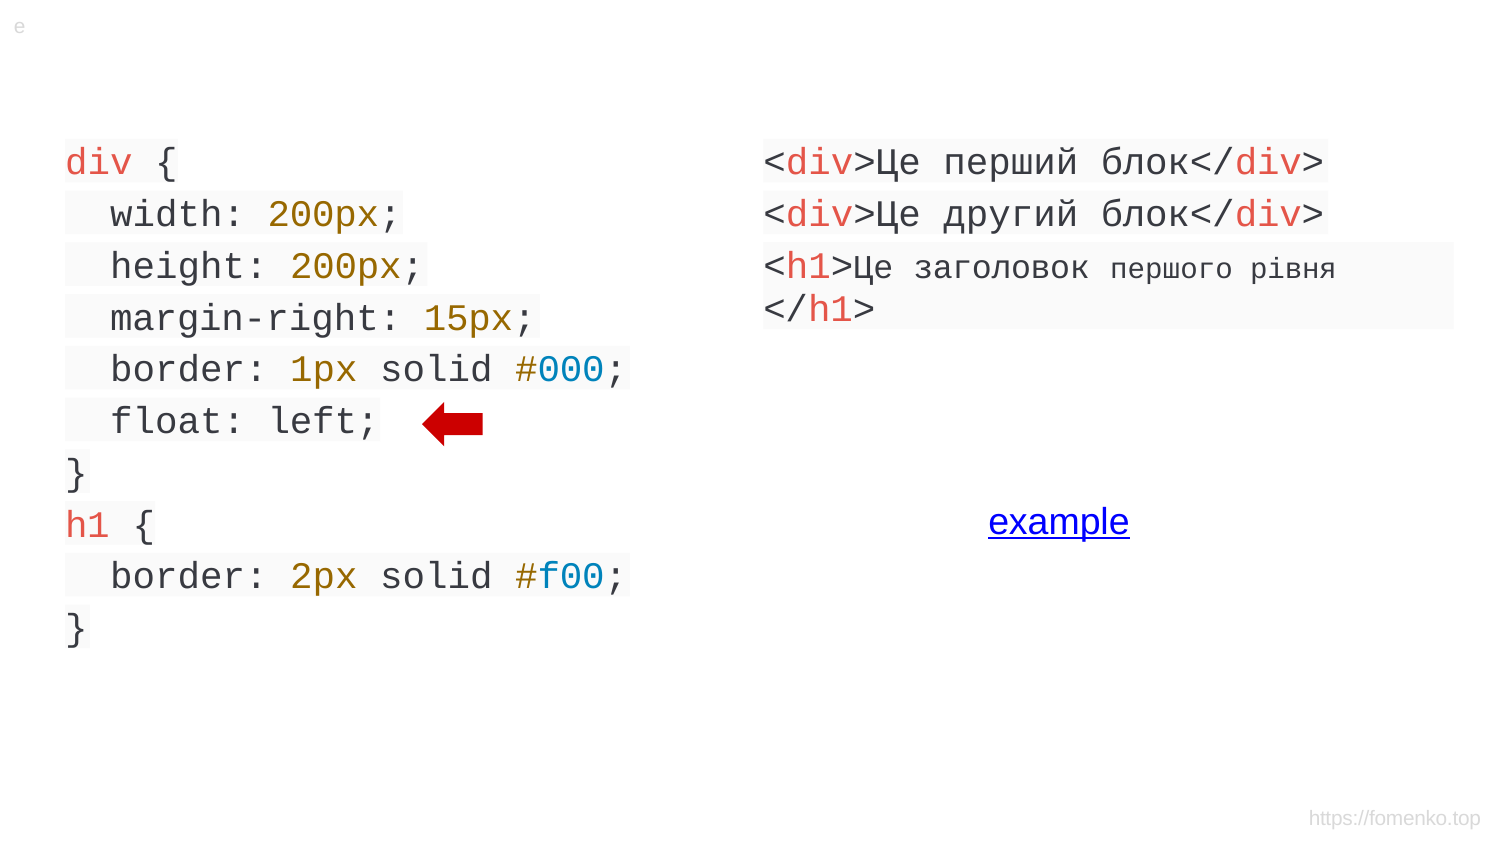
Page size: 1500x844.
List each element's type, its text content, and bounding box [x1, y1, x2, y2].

text_box border: 1px solid #000; [65, 345, 630, 390]
text_box width: 200px; [65, 190, 403, 235]
text_box example [986, 488, 1363, 543]
text_box e [11, 11, 391, 39]
text_box https://fomenko.top [1306, 804, 1488, 830]
text_box height: 200px; [65, 242, 428, 286]
text_box <div>Це другий блок</div> [763, 190, 1329, 235]
text_box div { [65, 138, 178, 183]
text_box <h1>Це заголовок першого рівня </h1> [763, 242, 1454, 330]
text_box <div>Це перший блок</div> [763, 138, 1329, 183]
text_box } [65, 449, 90, 493]
text_box margin-right: 15px; [65, 294, 540, 338]
text_box float: left; [65, 397, 381, 442]
text_box } [65, 604, 90, 649]
text_box h1 { [65, 501, 156, 545]
text_box border: 2px solid #f00; [65, 552, 630, 597]
text_box [422, 401, 483, 447]
